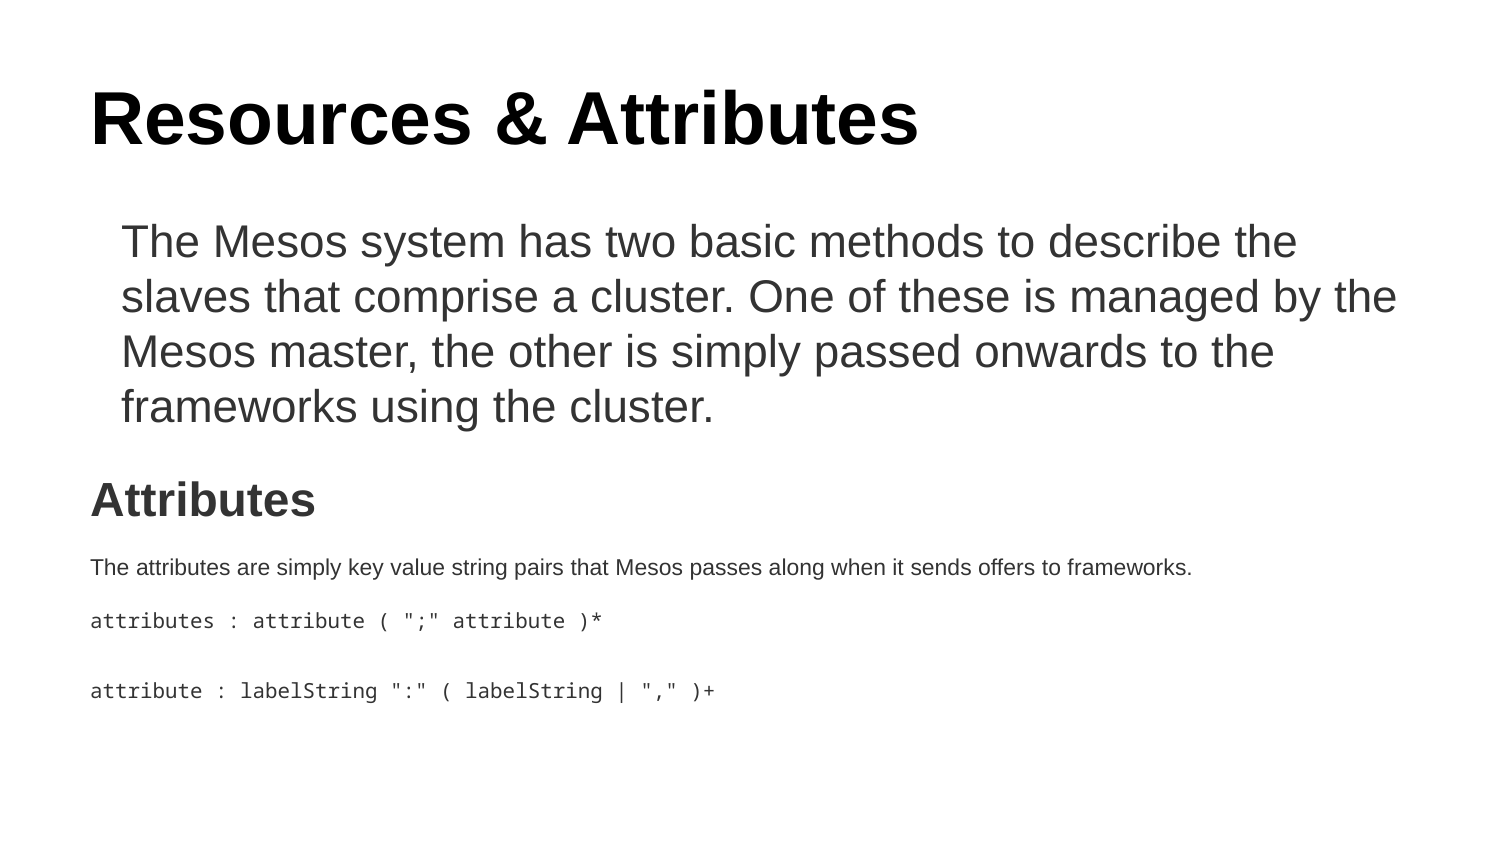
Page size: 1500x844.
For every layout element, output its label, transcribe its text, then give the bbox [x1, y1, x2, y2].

title Resources & Attributes [75, 33, 1425, 175]
list The Mesos system has two basic methods to describe the slaves that comprise a cluster. One of these is managed by the Mesos master, the other is simply passed onwards to the frameworks using the cluster. Attributes The attributes are simply key value string pairs that Mesos passes along when it sends offers to frameworks. attributes : attribute ( ";" attribute )* attribute : labelString ":" ( labelString | "," )+ [75, 196, 1425, 808]
